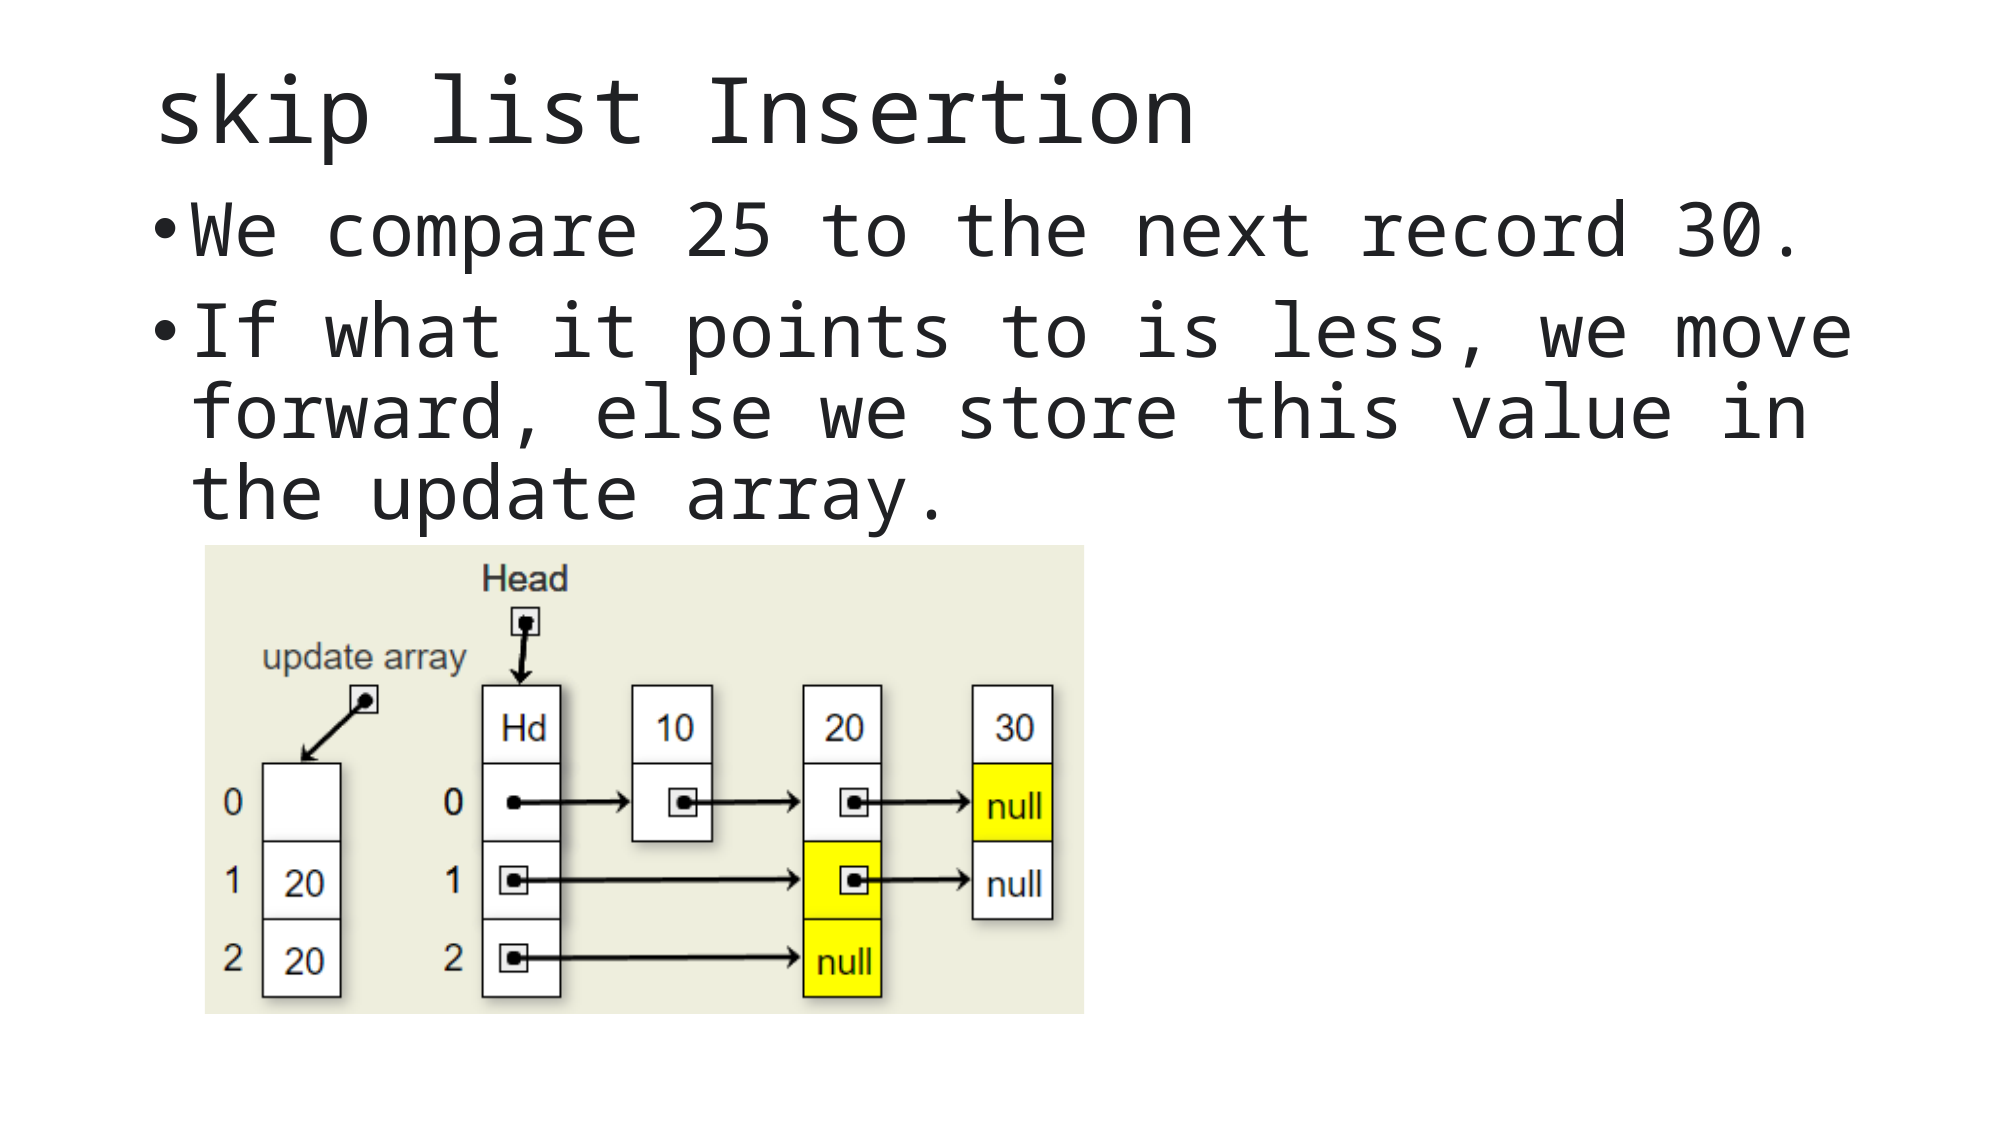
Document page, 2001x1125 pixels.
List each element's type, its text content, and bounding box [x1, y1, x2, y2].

title skip list Insertion [137, 59, 1863, 183]
list We compare 25 to the next record 30. If what it points to is less, we move forward, else we store this value in the update array. [137, 183, 1943, 1014]
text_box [204, 545, 1085, 1014]
